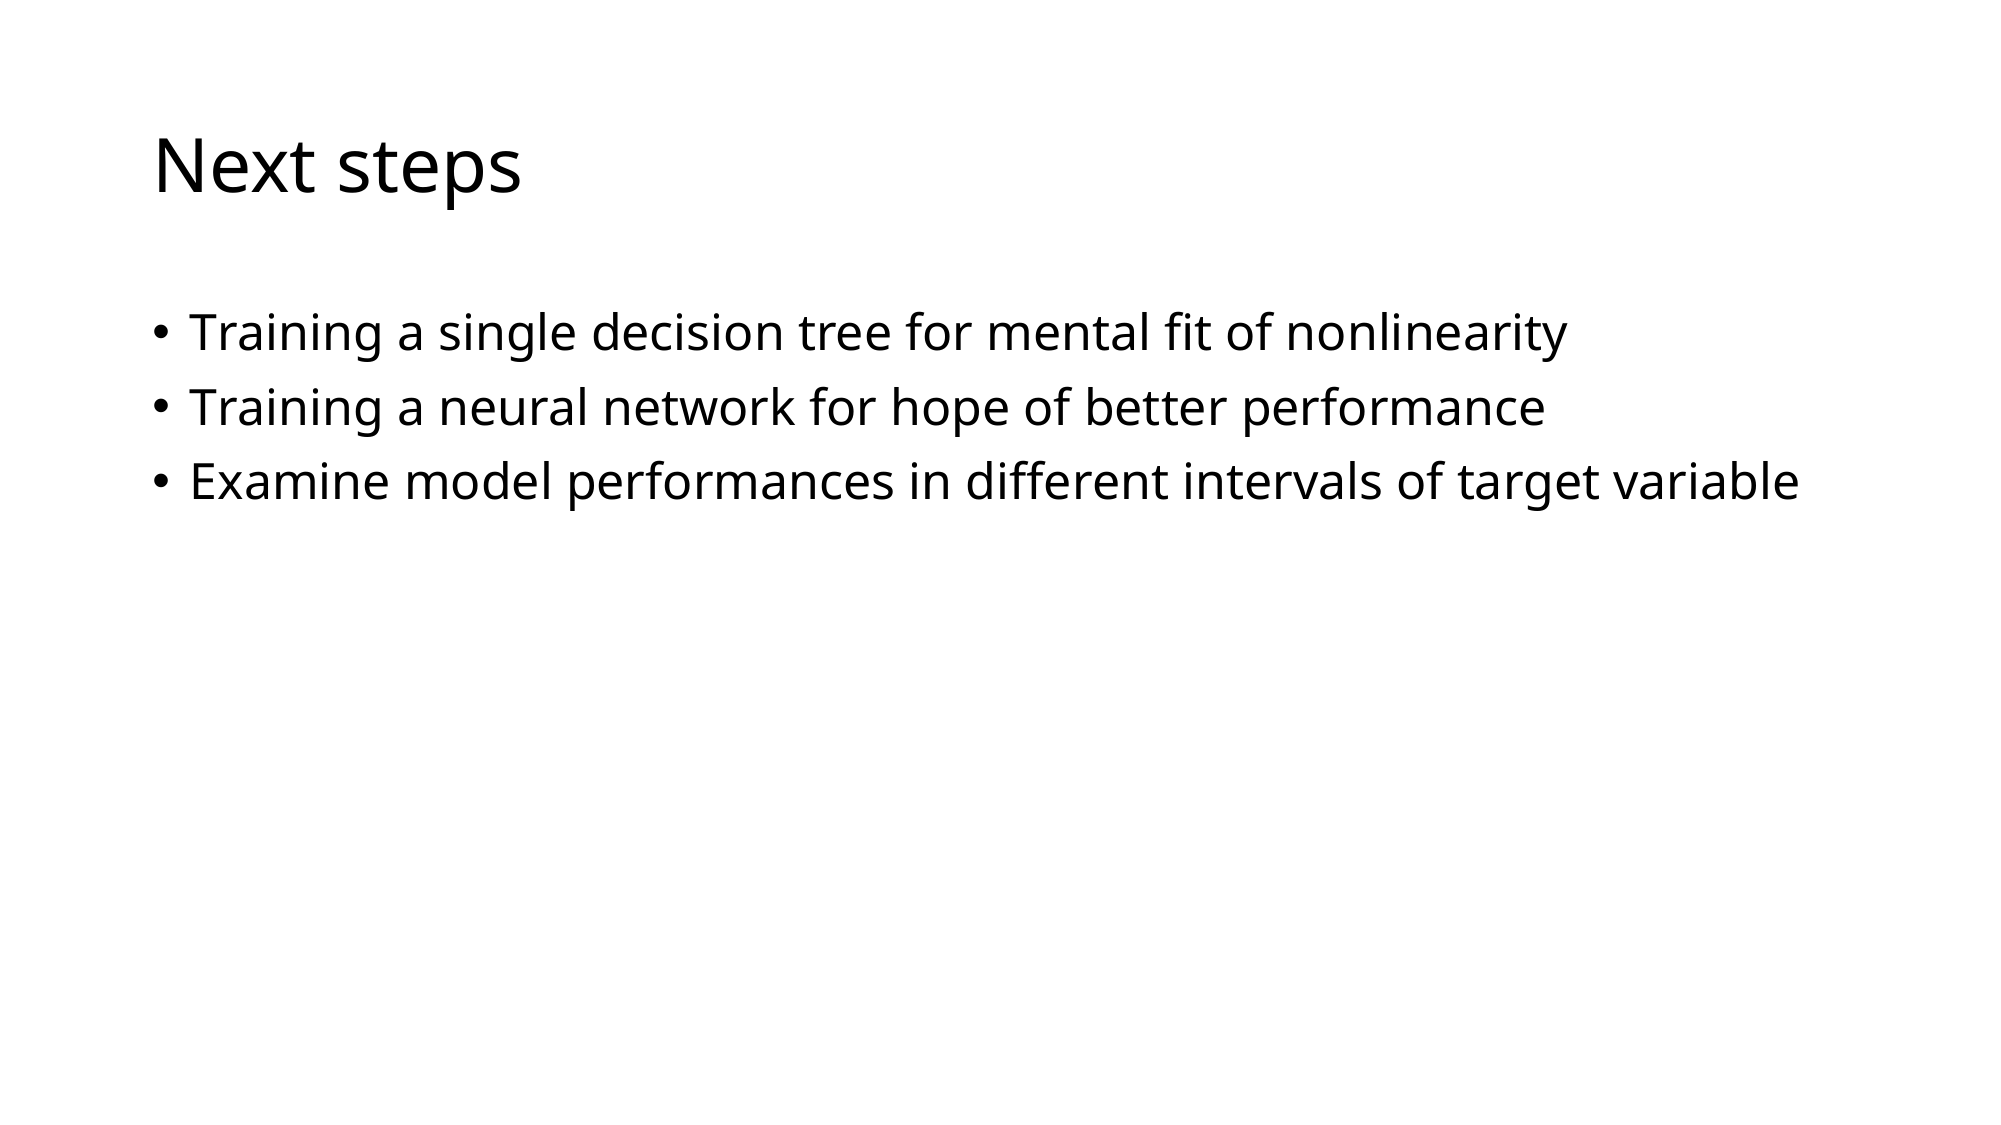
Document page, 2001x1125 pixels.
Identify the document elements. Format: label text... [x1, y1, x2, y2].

list Training a single decision tree for mental fit of nonlinearity Training a neural network for hope of better performance Examine model performances in different intervals of target variable [137, 299, 1863, 1014]
title Next steps [137, 59, 1863, 278]
